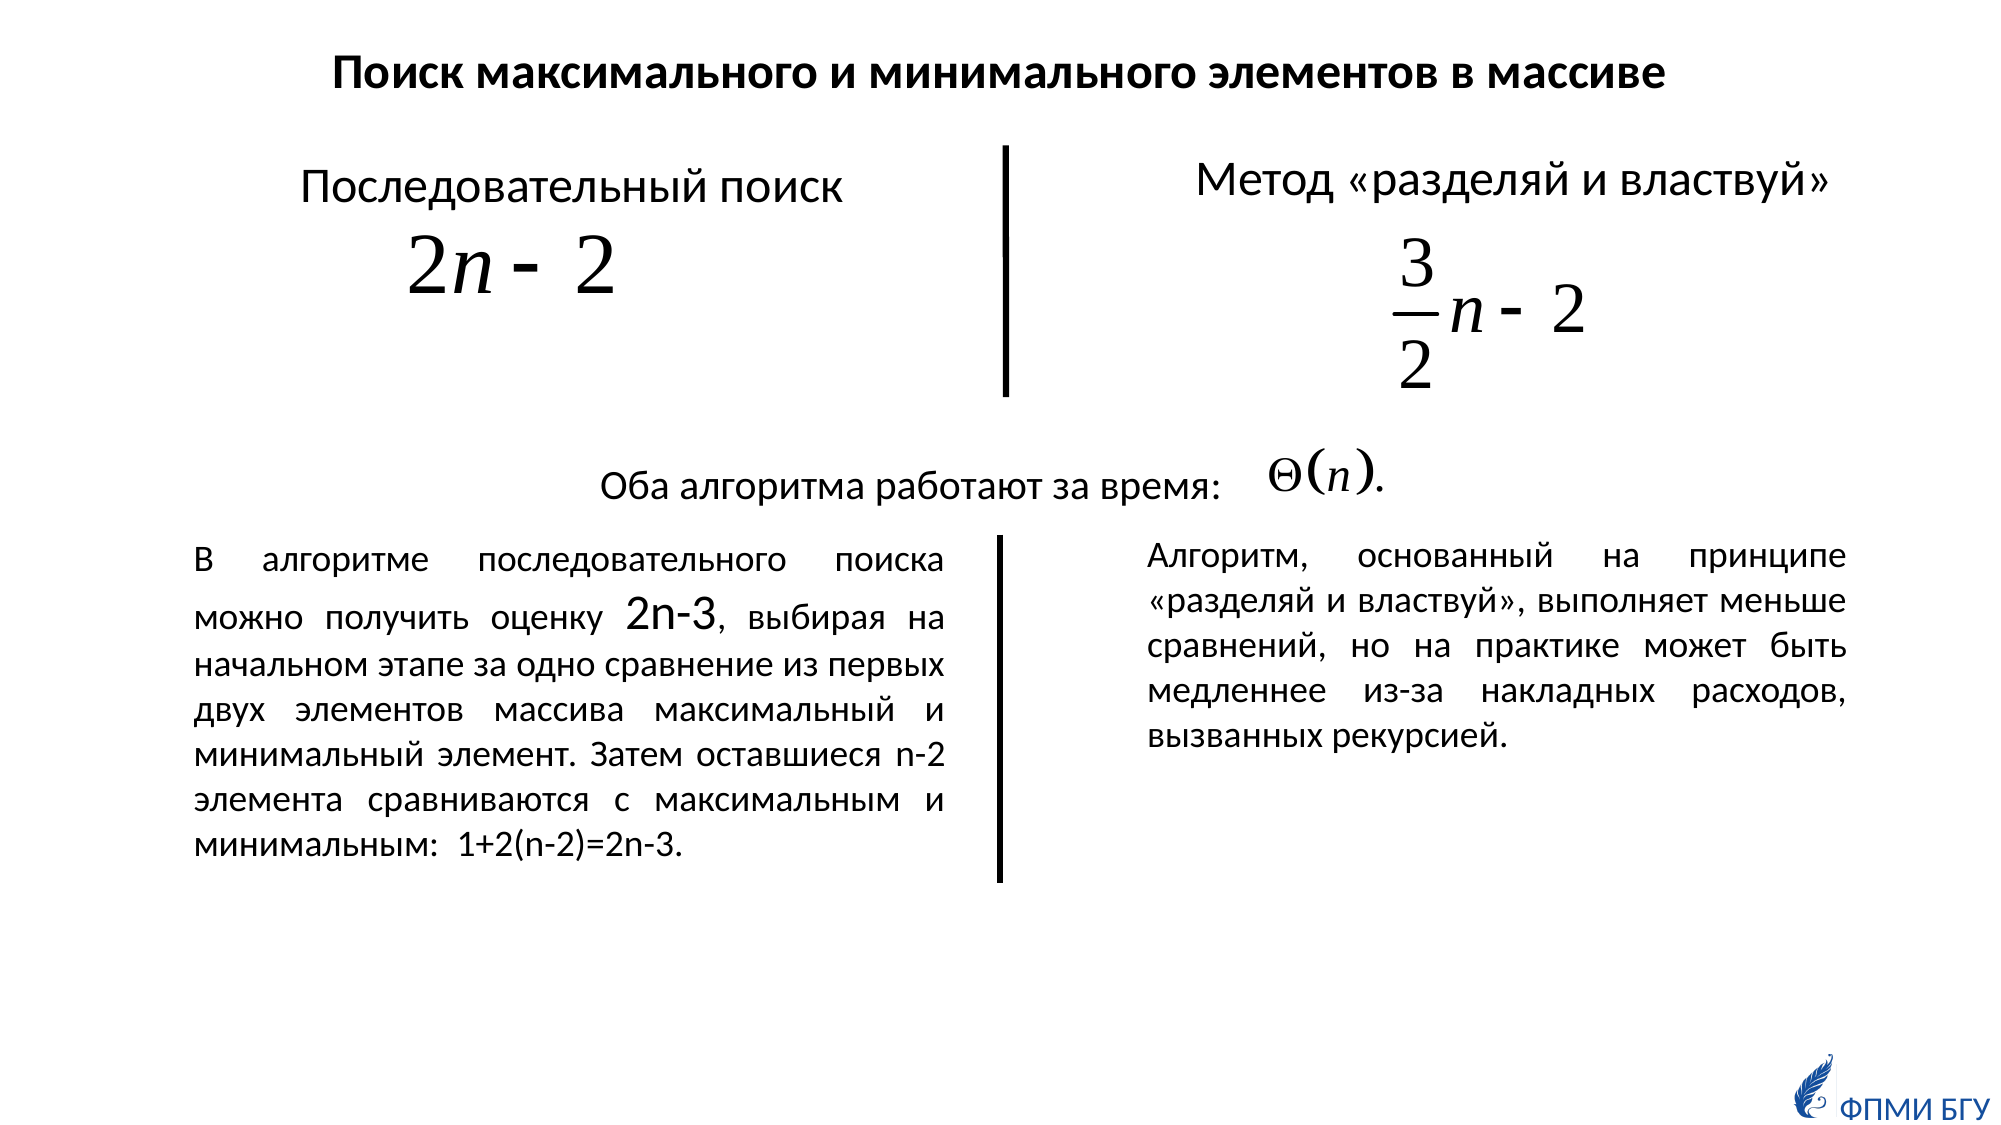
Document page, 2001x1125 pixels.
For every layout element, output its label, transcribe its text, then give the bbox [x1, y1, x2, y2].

text_box Оба алгоритма работают за время: [585, 450, 1237, 516]
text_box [1265, 445, 1387, 513]
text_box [399, 223, 627, 307]
text_box Последовательный поиск [278, 145, 866, 220]
text_box Алгоритм, основанный на принципе «разделяй и властвуй», выполняет меньше сравнений, но на практике может быть медленнее из-за накладных расходов, вызванных рекурсией. [1132, 522, 1863, 808]
picture [1793, 1053, 1837, 1118]
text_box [1386, 223, 1593, 398]
text_box В алгоритме последовательного поиска можно получить оценку 2n-3, выбирая на начальном этапе за одно сравнение из первых двух элементов массива максимальный и минимальный элемент. Затем оставшиеся n-2 элемента сравниваются с максимальным и минимальным: 1+2(n-2)=2n-3. [178, 526, 961, 872]
text_box Метод «разделяй и властвуй» [1165, 137, 1862, 213]
text_box Поиск максимального и минимального элементов в массиве [286, 31, 1713, 107]
text_box ФПМИ БГУ [1830, 1087, 2000, 1125]
